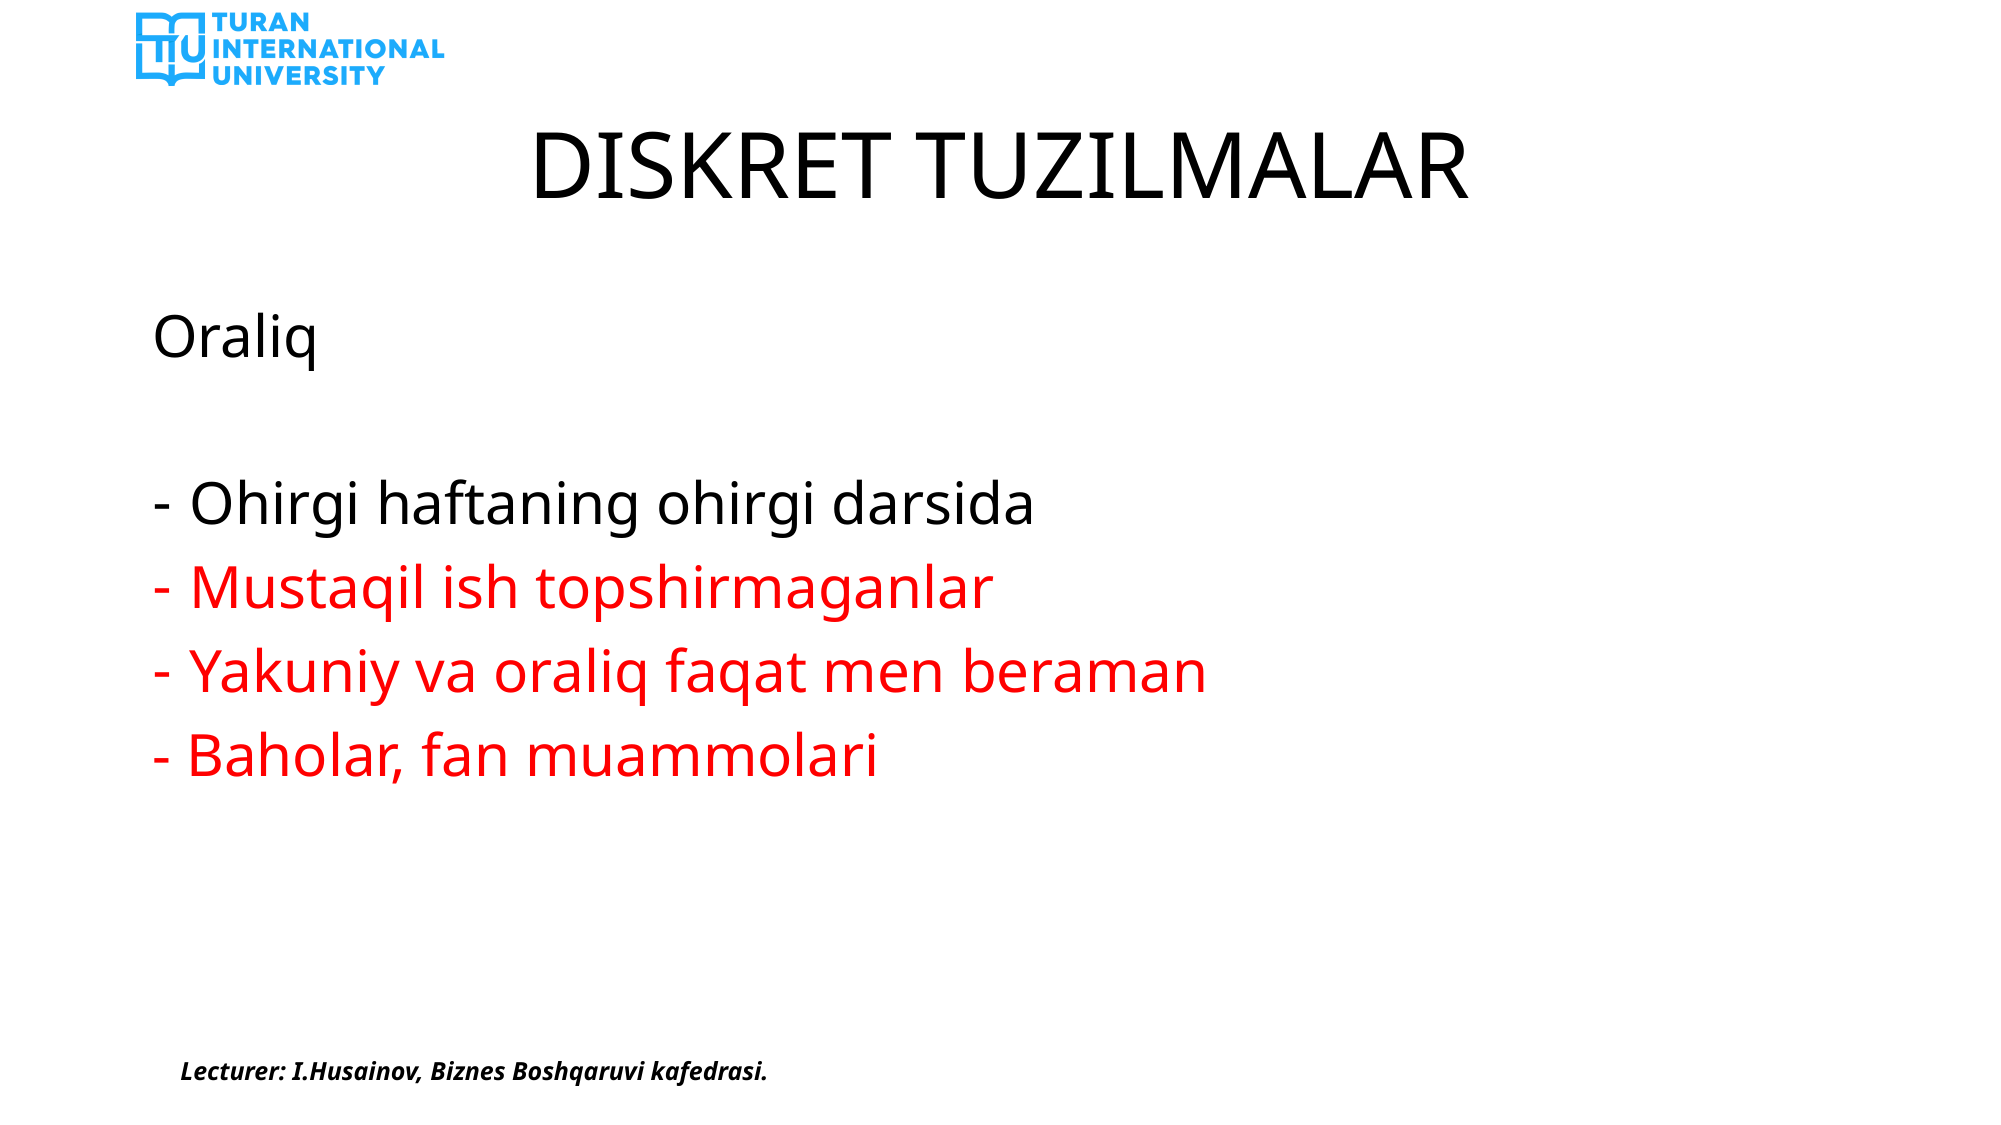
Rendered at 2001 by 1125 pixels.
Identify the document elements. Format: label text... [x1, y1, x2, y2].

footer Lecturer: I.Husainov, Biznes Boshqaruvi kafedrasi. [137, 1042, 813, 1103]
list Oraliq Ohirgi haftaning ohirgi darsida Mustaqil ish topshirmaganlar Yakuniy va oraliq faqat men beraman - Baholar, fan muammolari [137, 299, 1863, 1014]
title DISKRET TUZILMALAR [137, 59, 1863, 278]
picture [132, 0, 450, 112]
